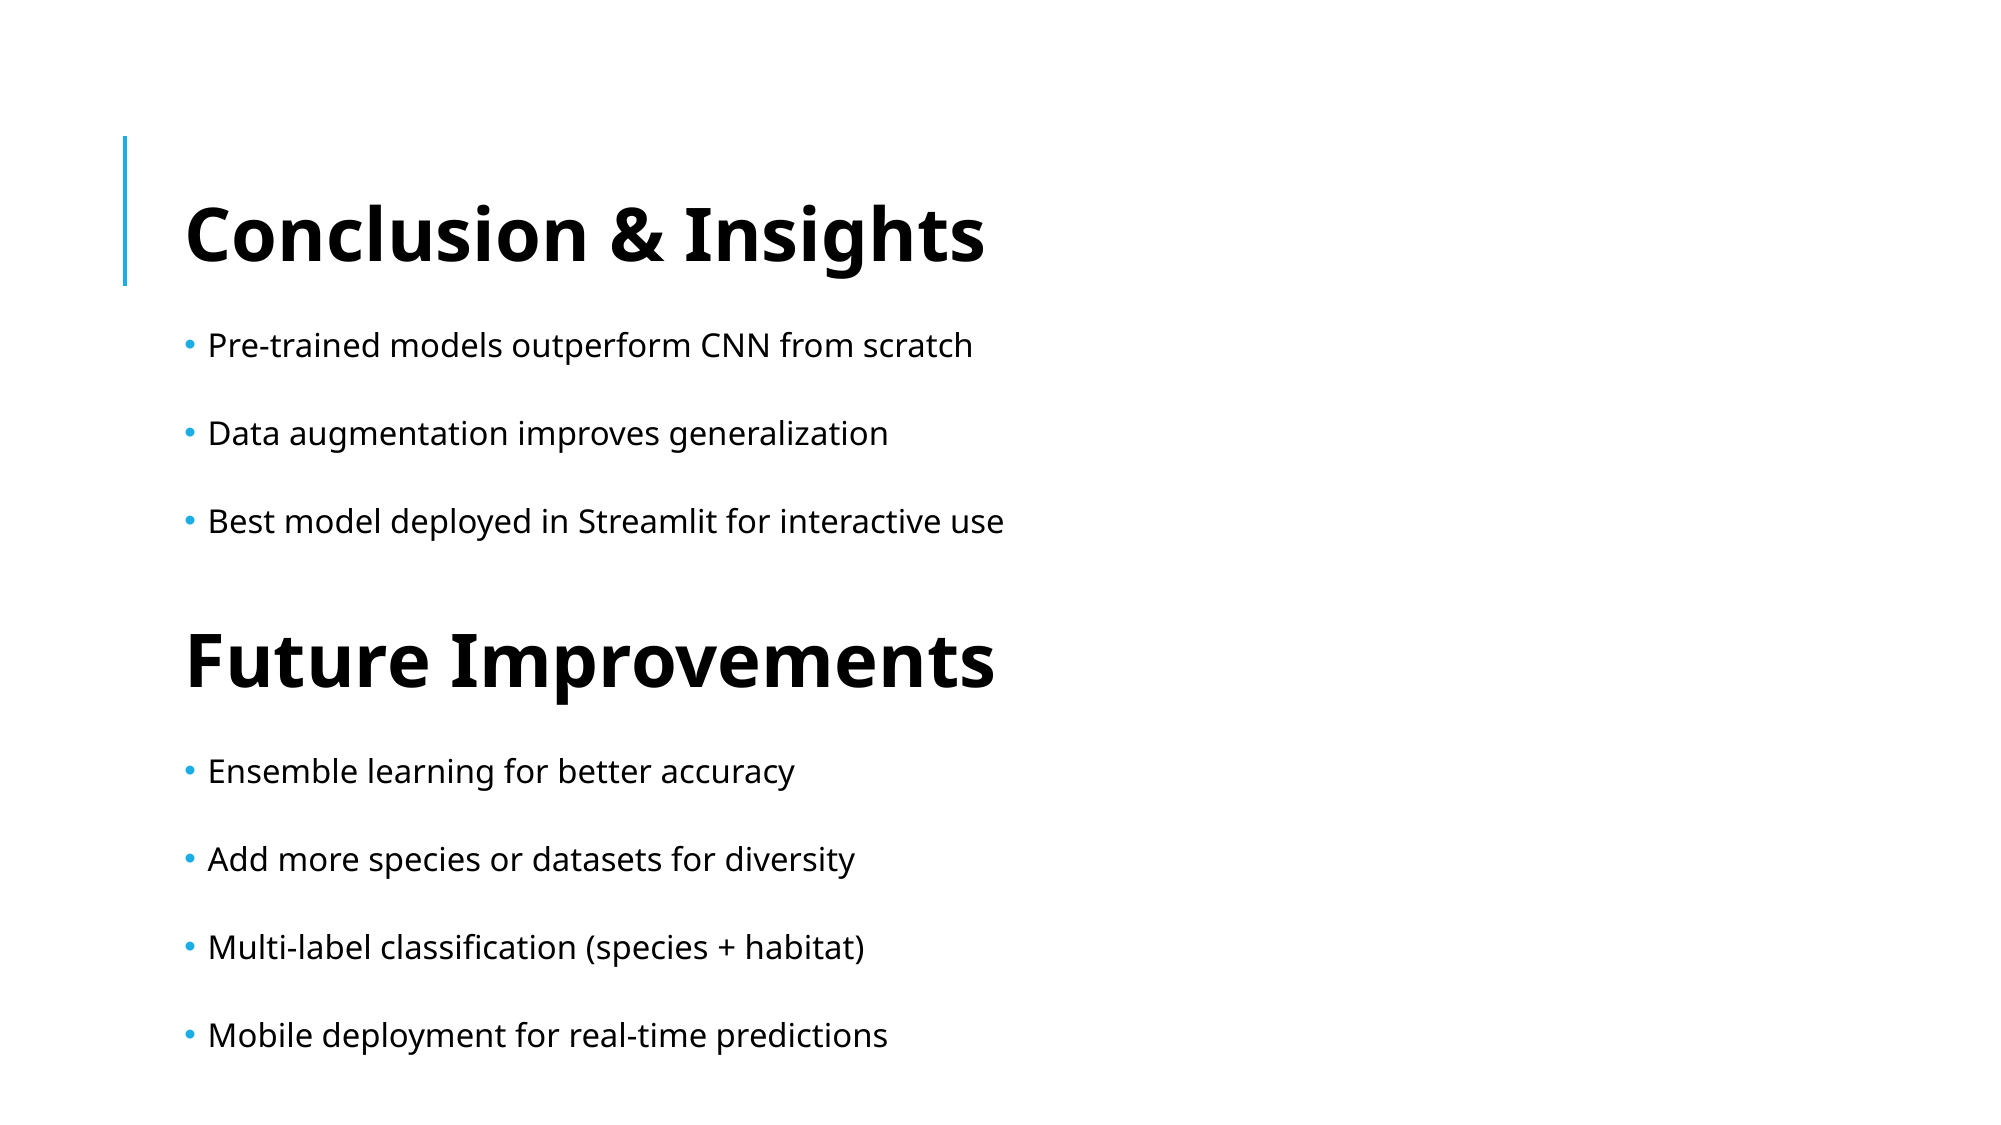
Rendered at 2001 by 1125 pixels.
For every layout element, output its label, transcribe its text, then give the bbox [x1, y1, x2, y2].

list Conclusion & Insights Pre-trained models outperform CNN from scratch Data augmentation improves generalization Best model deployed in Streamlit for interactive use Future Improvements Ensemble learning for better accuracy Add more species or datasets for diversity Multi-label classification (species + habitat) Mobile deployment for real-time predictions [176, 134, 1902, 1066]
